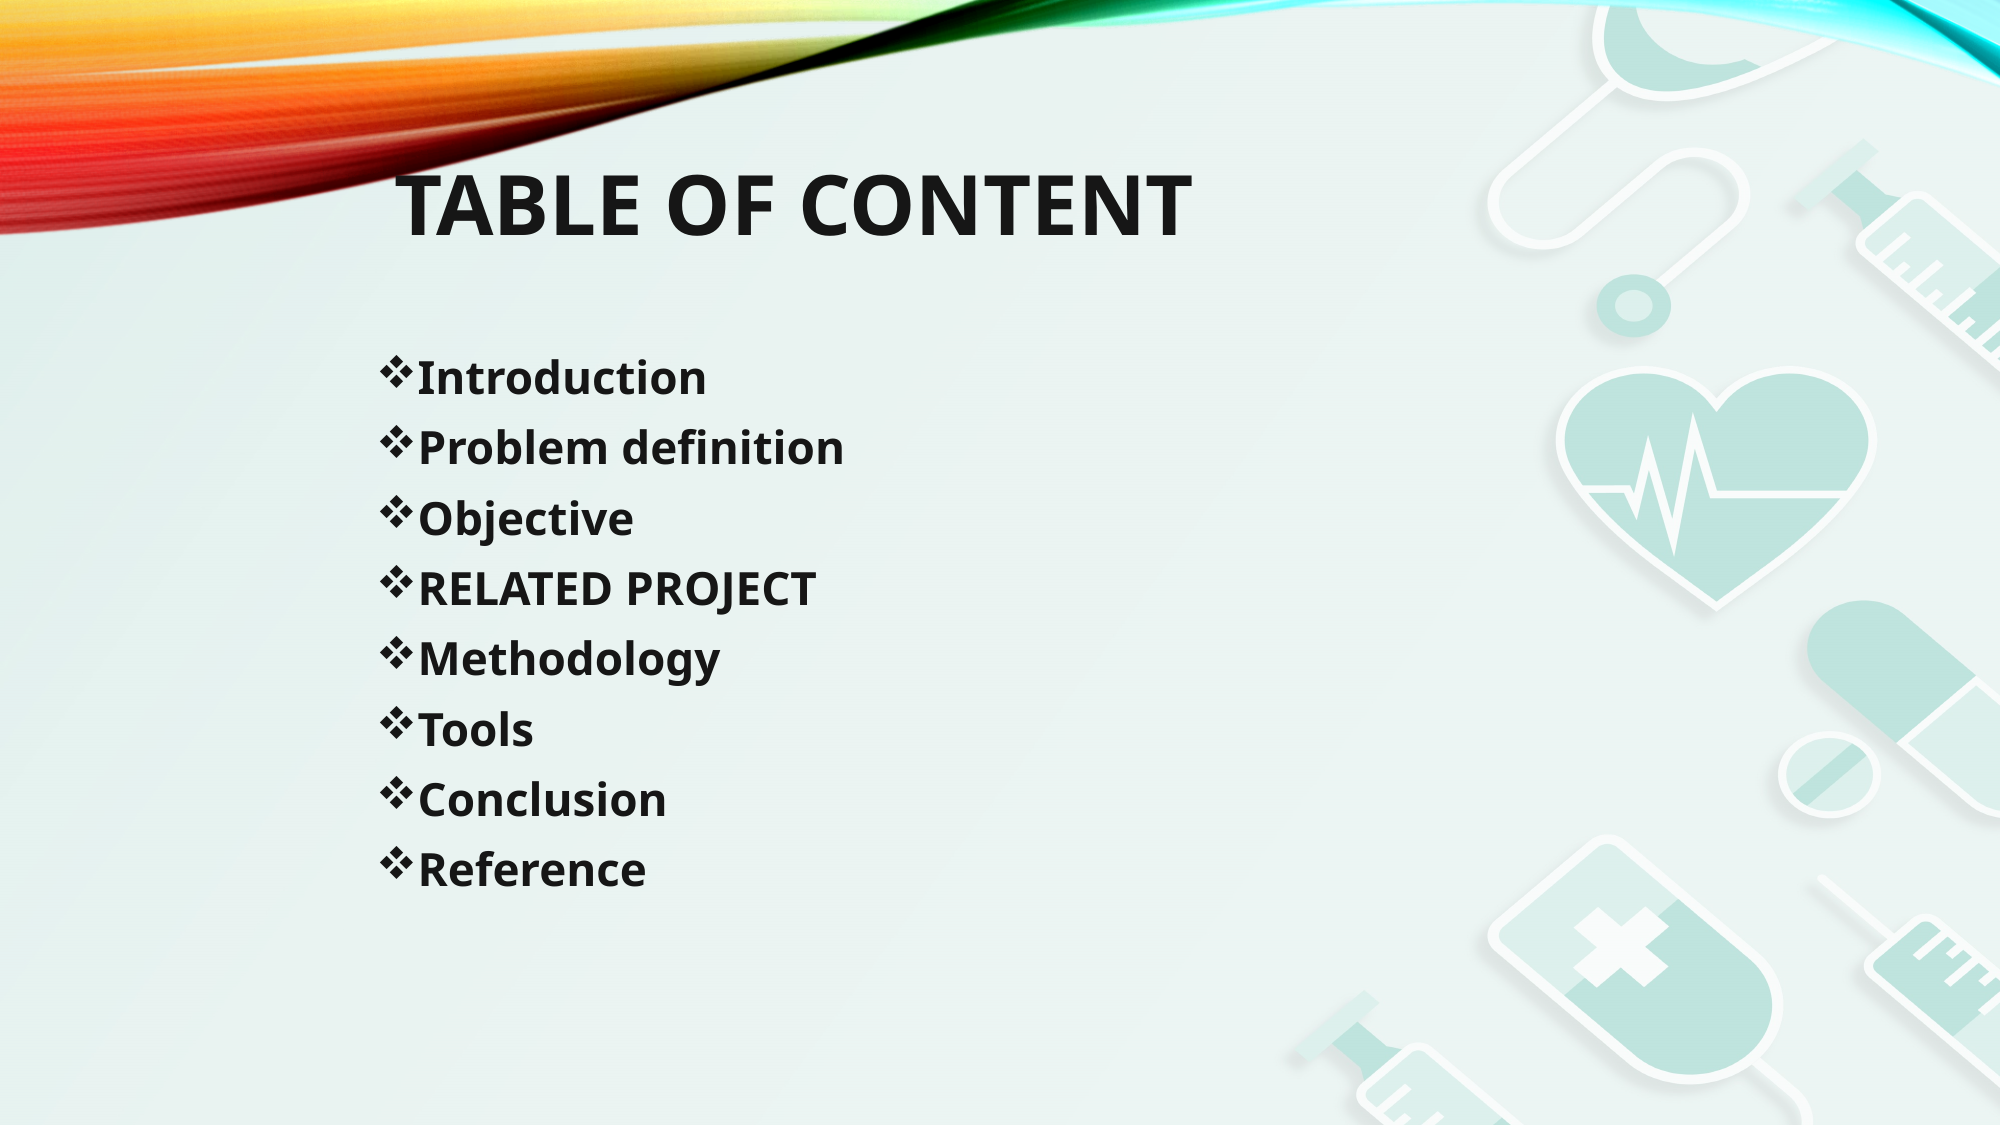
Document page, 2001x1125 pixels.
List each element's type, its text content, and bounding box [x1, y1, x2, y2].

list Introduction Problem definition Objective RELATED PROJECT Methodology Tools Conclusion Reference [361, 347, 1895, 1067]
picture [0, 0, 2000, 237]
title Table of content [379, 102, 1468, 315]
